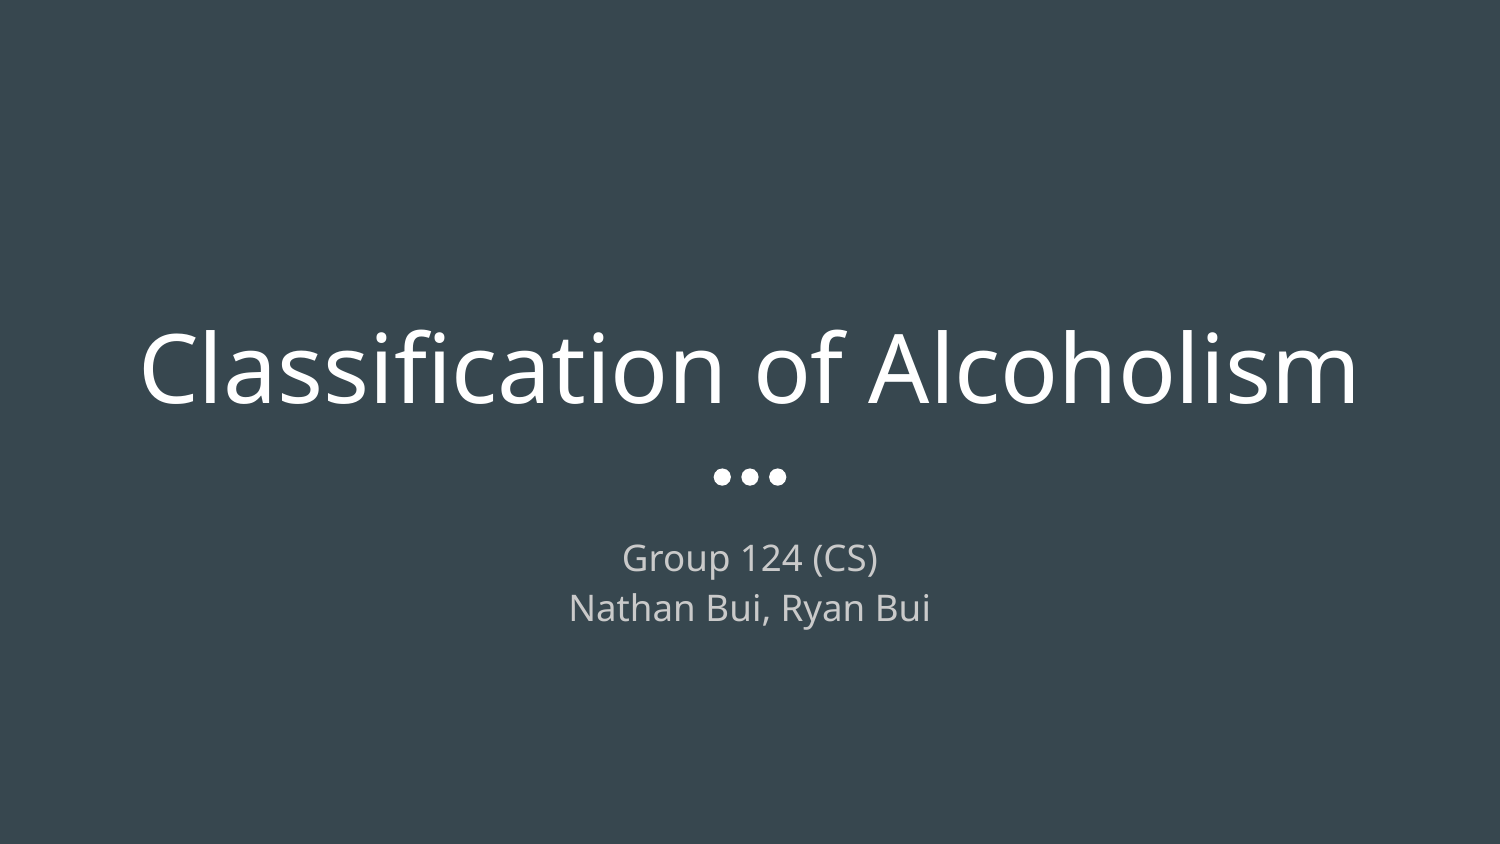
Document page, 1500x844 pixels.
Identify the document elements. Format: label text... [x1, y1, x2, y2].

subtitle Group 124 (CS) Nathan Bui, Ryan Bui [110, 517, 1390, 648]
title Classification of Alcoholism [110, 162, 1390, 447]
